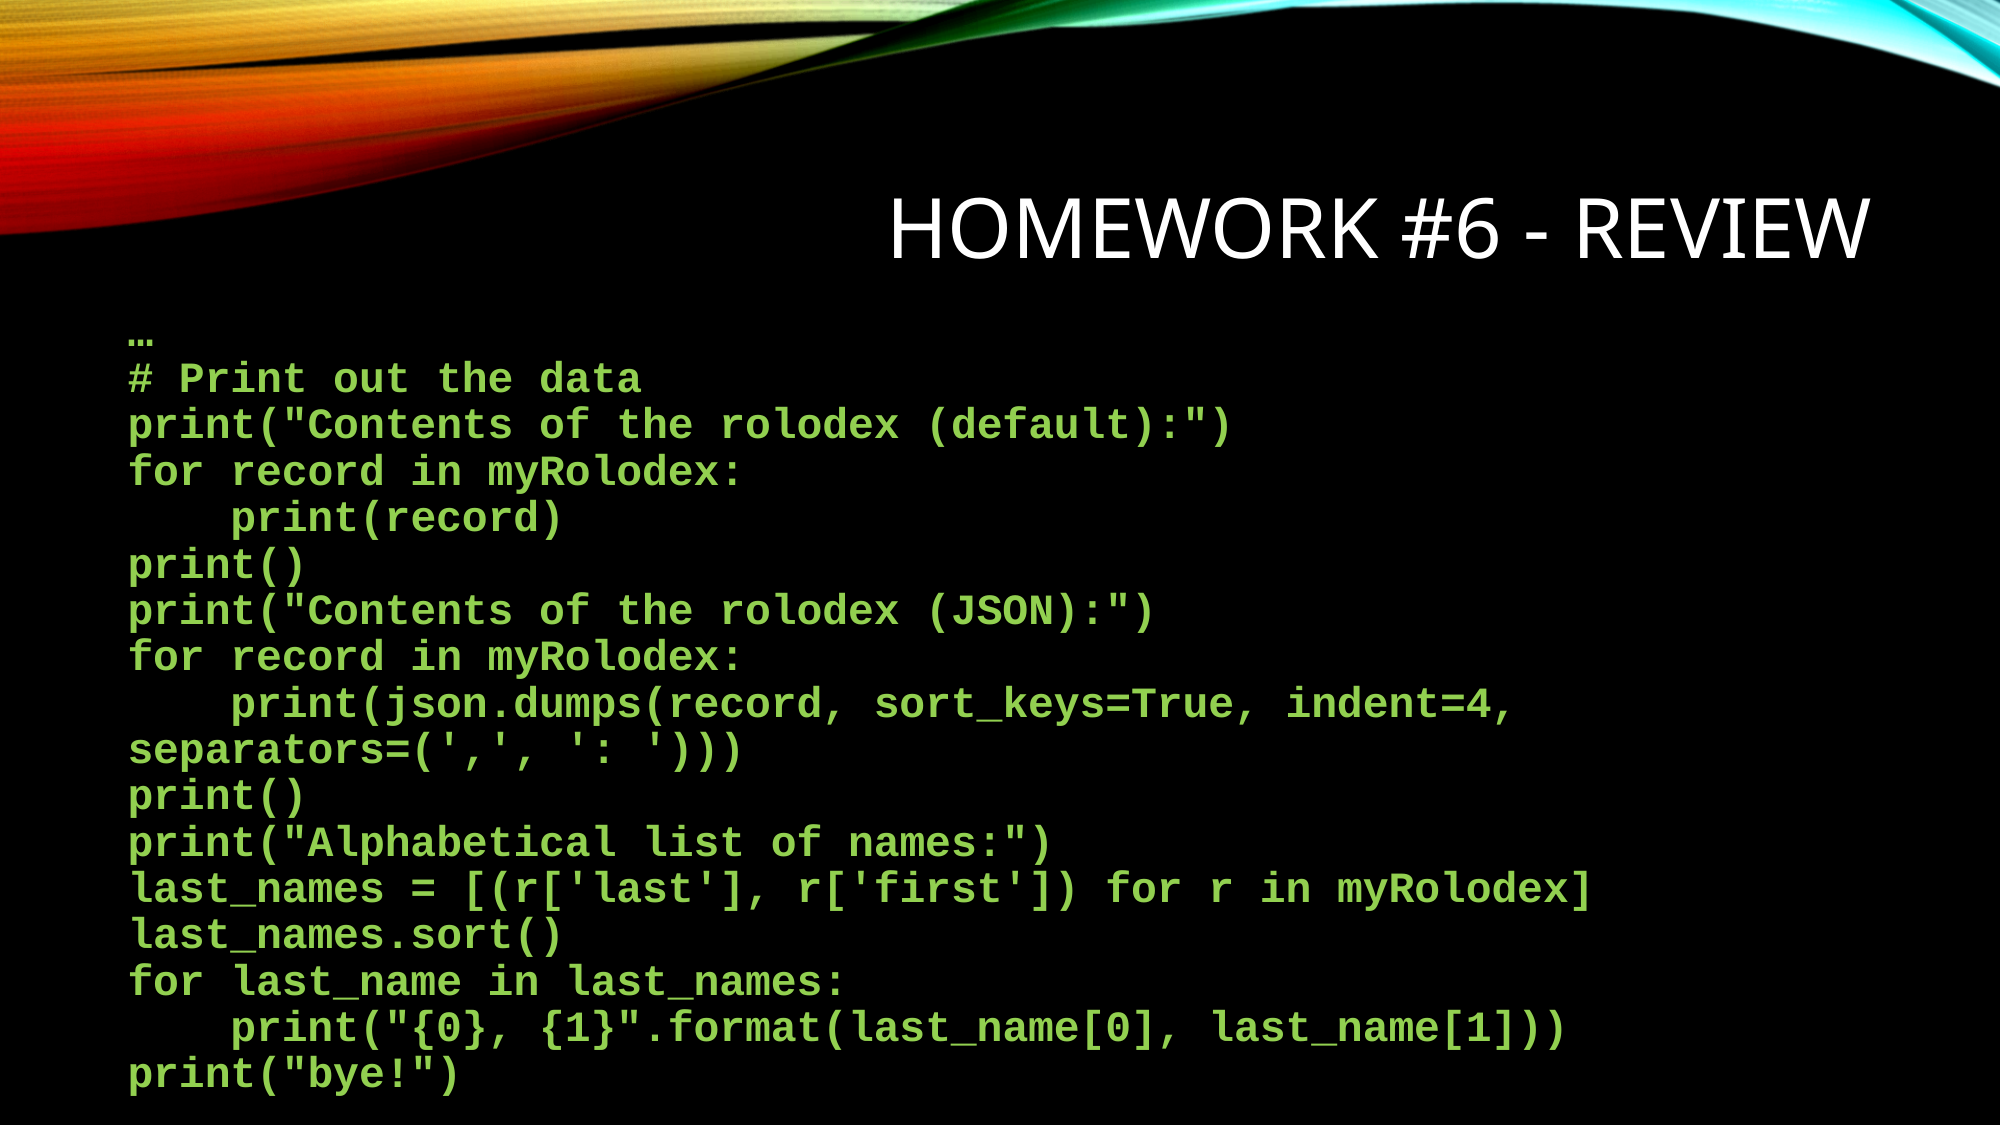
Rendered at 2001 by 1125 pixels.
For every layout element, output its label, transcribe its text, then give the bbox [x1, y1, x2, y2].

list … # Print out the data print("Contents of the rolodex (default):") for record in myRolodex: print(record) print() print("Contents of the rolodex (JSON):") for record in myRolodex: print(json.dumps(record, sort_keys=True, indent=4, separators=(',', ': '))) print() print("Alphabetical list of names:") last_names = [(r['last'], r['first']) for r in myRolodex] last_names.sort() for last_name in last_names: print("{0}, {1}".format(last_name[0], last_name[1])) print("bye!") [112, 301, 1888, 1114]
picture [0, 0, 2000, 237]
title Homework #6 - Review [474, 125, 1888, 301]
